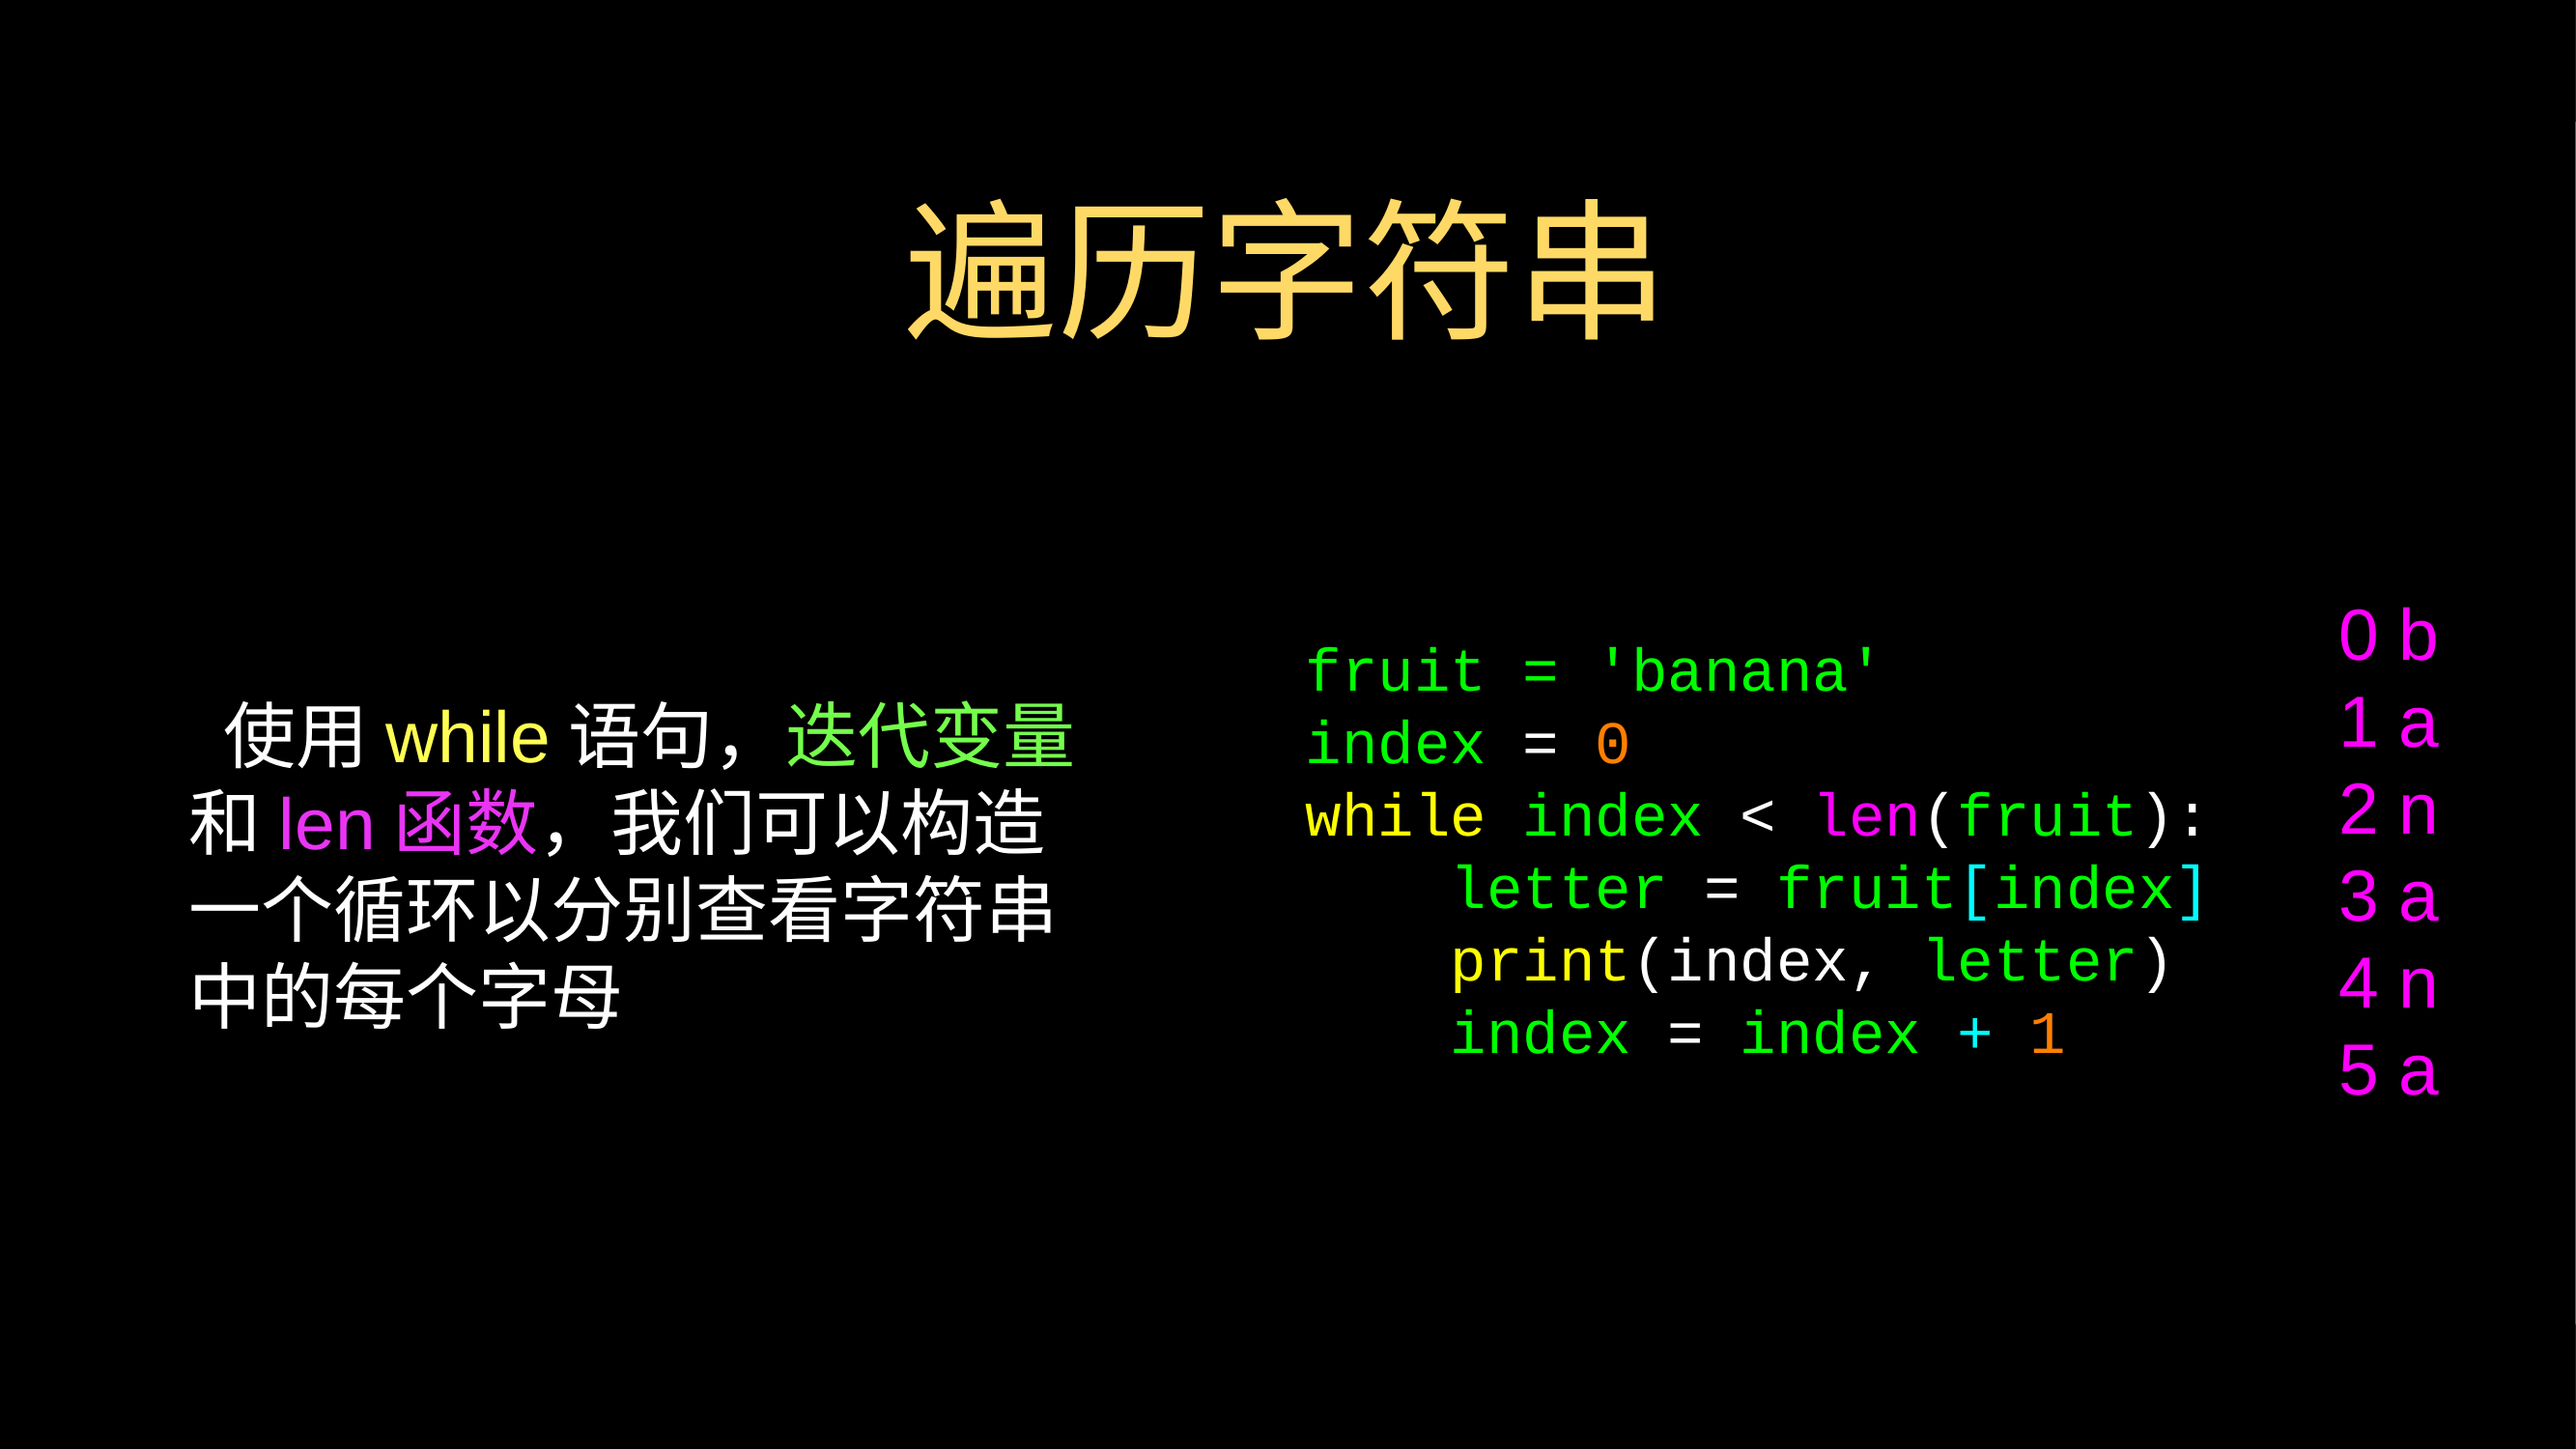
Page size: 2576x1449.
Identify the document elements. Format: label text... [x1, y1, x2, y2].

title 遍历字符串 [183, 131, 2392, 404]
list 使用while语句，迭代变量和len函数，我们可以构造一个循环以分别查看字符串中的每个字母 [183, 412, 1089, 1317]
text_box fruit = 'banana' index = 0 while index < len(fruit): letter = fruit[index] print(index, letter) index = index + 1 [1305, 631, 2248, 1065]
text_box 0 b 1 a 2 n 3 a 4 n 5 a [2334, 587, 2445, 1110]
